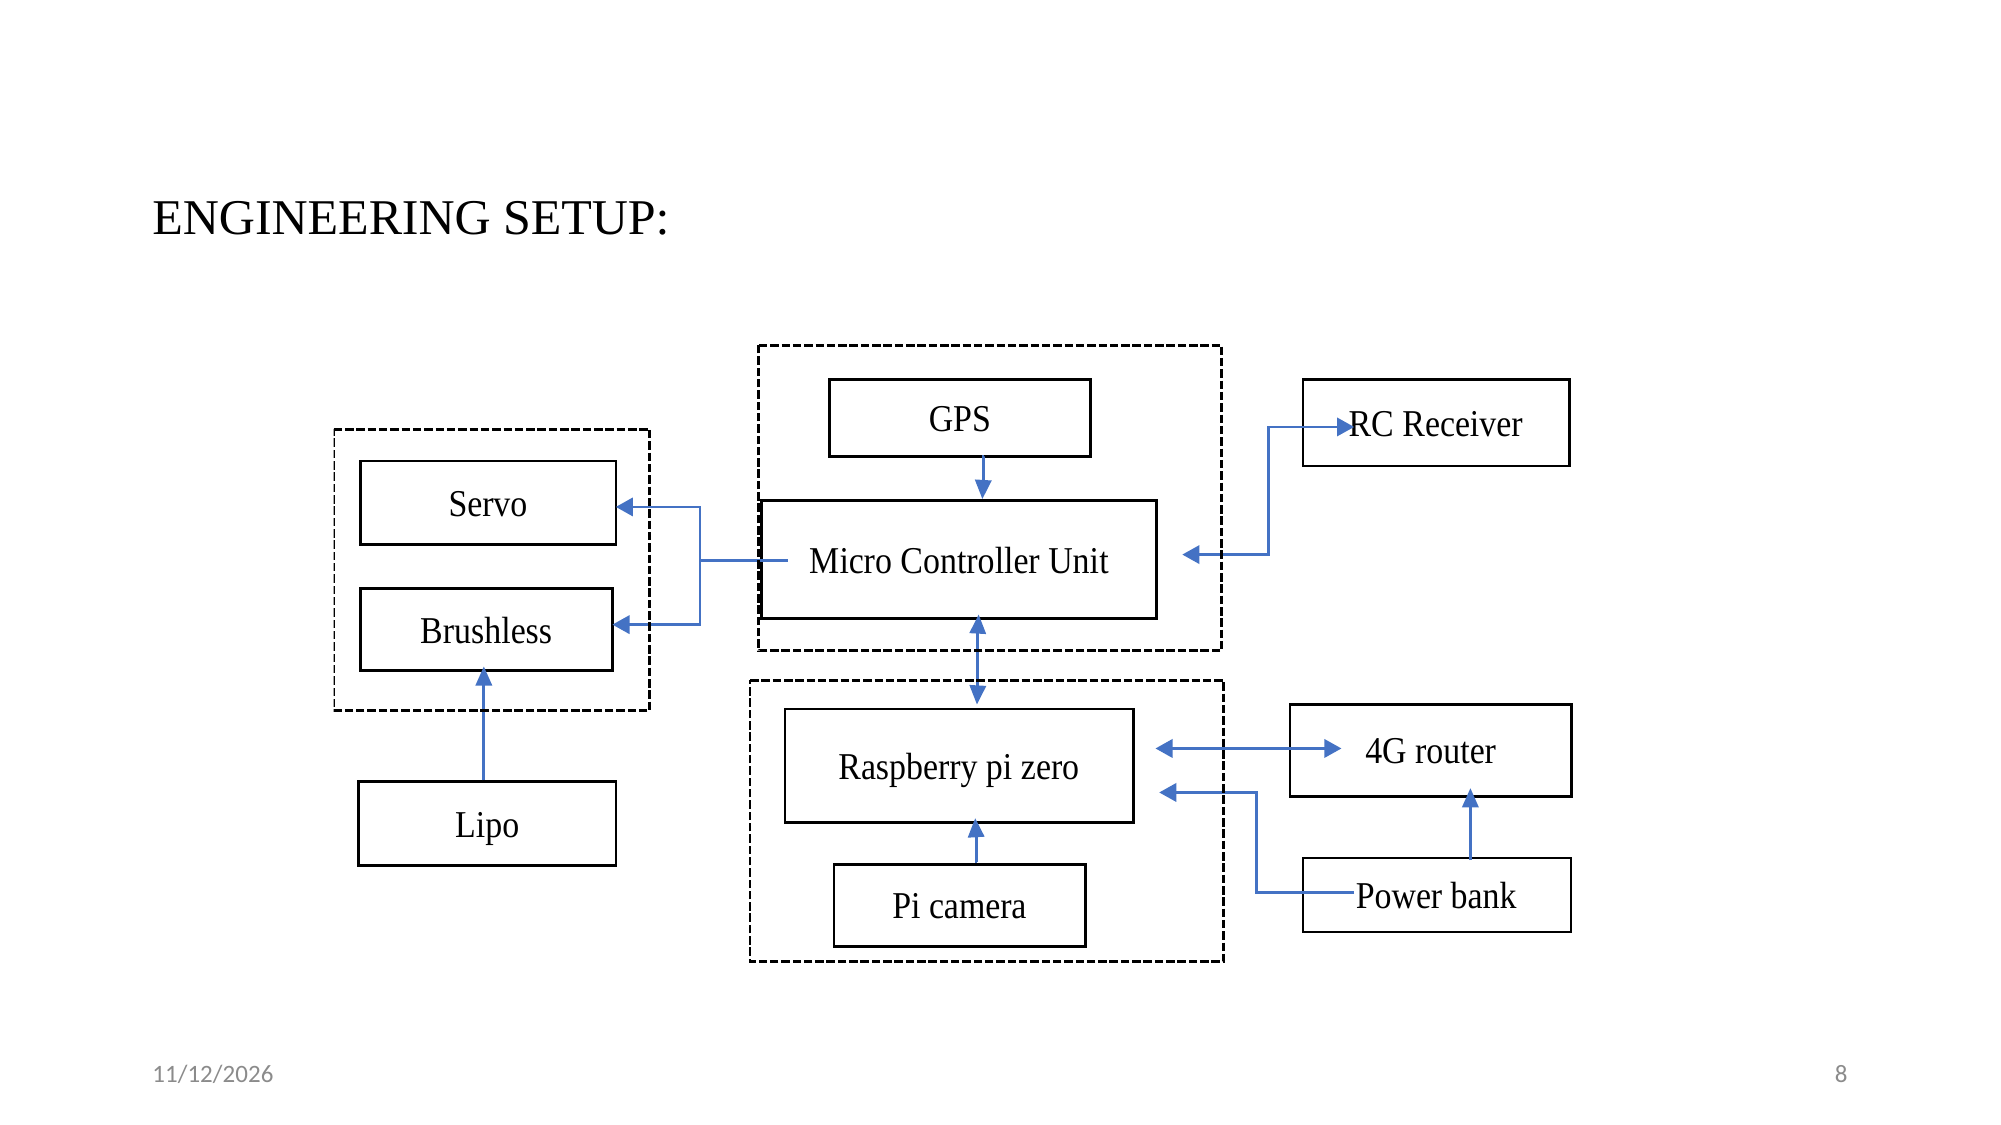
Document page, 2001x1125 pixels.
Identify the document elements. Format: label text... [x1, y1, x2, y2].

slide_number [137, 1042, 588, 1103]
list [333, 321, 1575, 966]
title ENGINEERING SETUP: [137, 159, 1863, 278]
slide_number 8 [1412, 1042, 1863, 1103]
